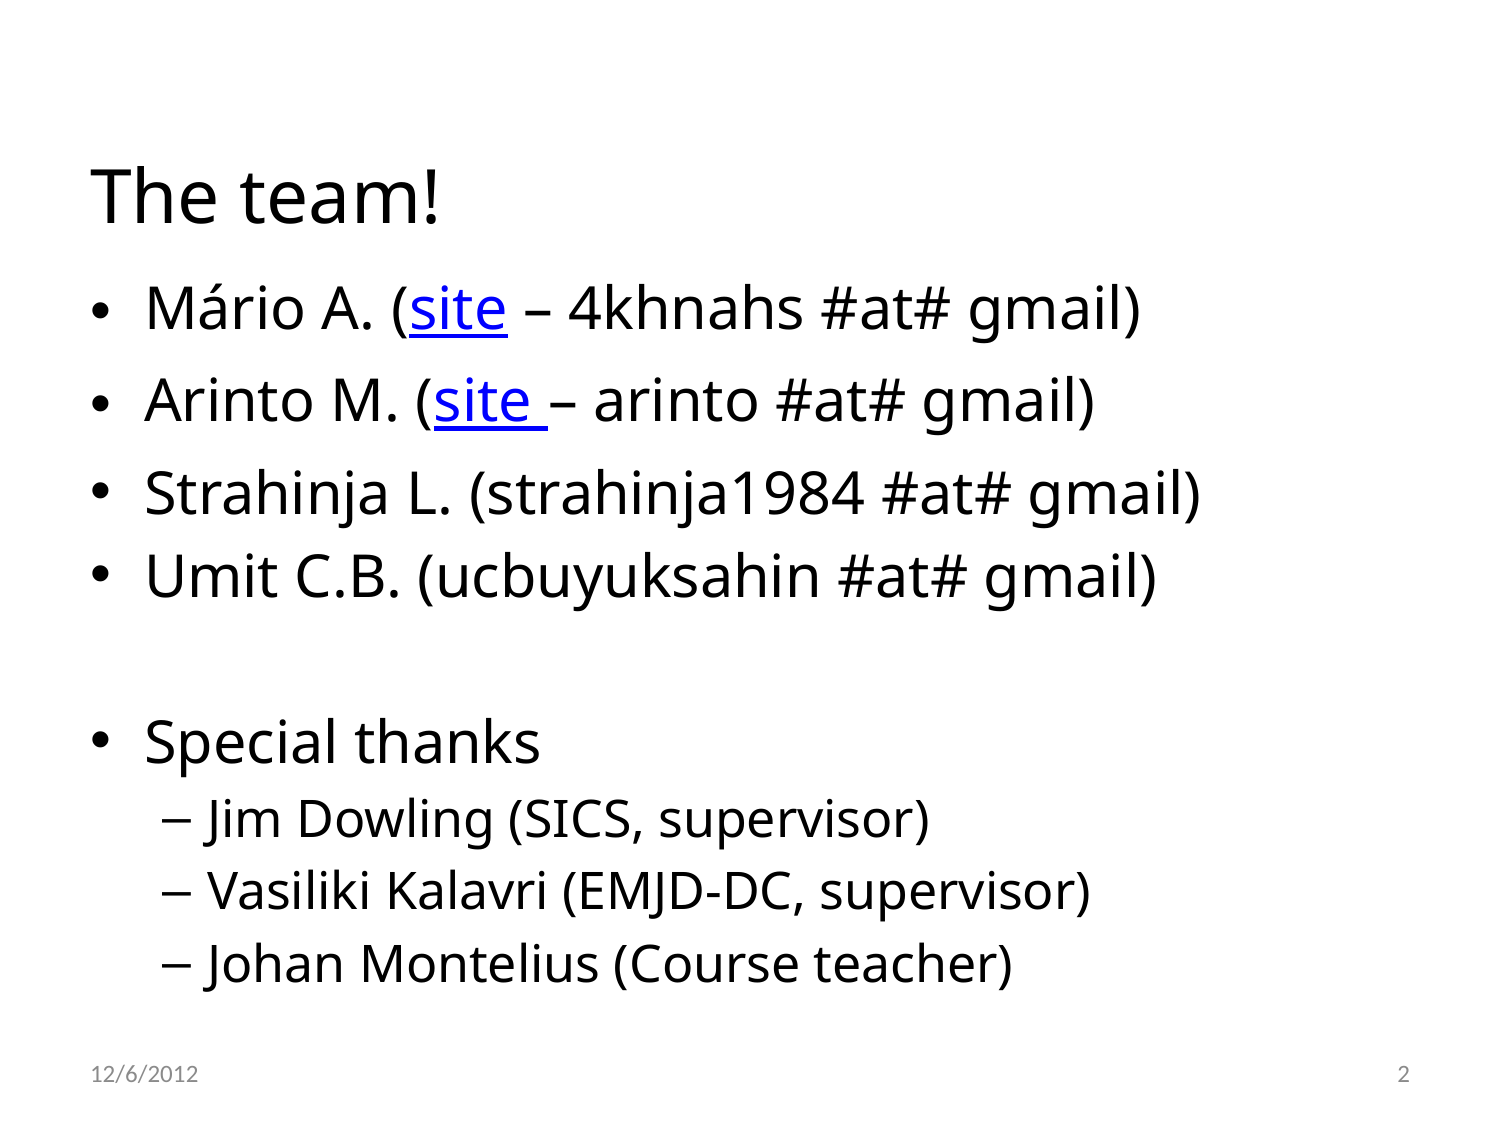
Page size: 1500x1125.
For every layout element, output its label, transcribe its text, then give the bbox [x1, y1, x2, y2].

list Mário A. (site – 4khnahs #at# gmail) Arinto M. (site – arinto #at# gmail) Strahinja L. (strahinja1984 #at# gmail) Umit C.B. (ucbuyuksahin #at# gmail) Special thanks Jim Dowling (SICS, supervisor) Vasiliki Kalavri (EMJD-DC, supervisor) Johan Montelius (Course teacher) [75, 262, 1425, 1005]
title The team! [75, 58, 1425, 247]
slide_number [75, 1042, 425, 1103]
slide_number 2 [1074, 1042, 1425, 1103]
